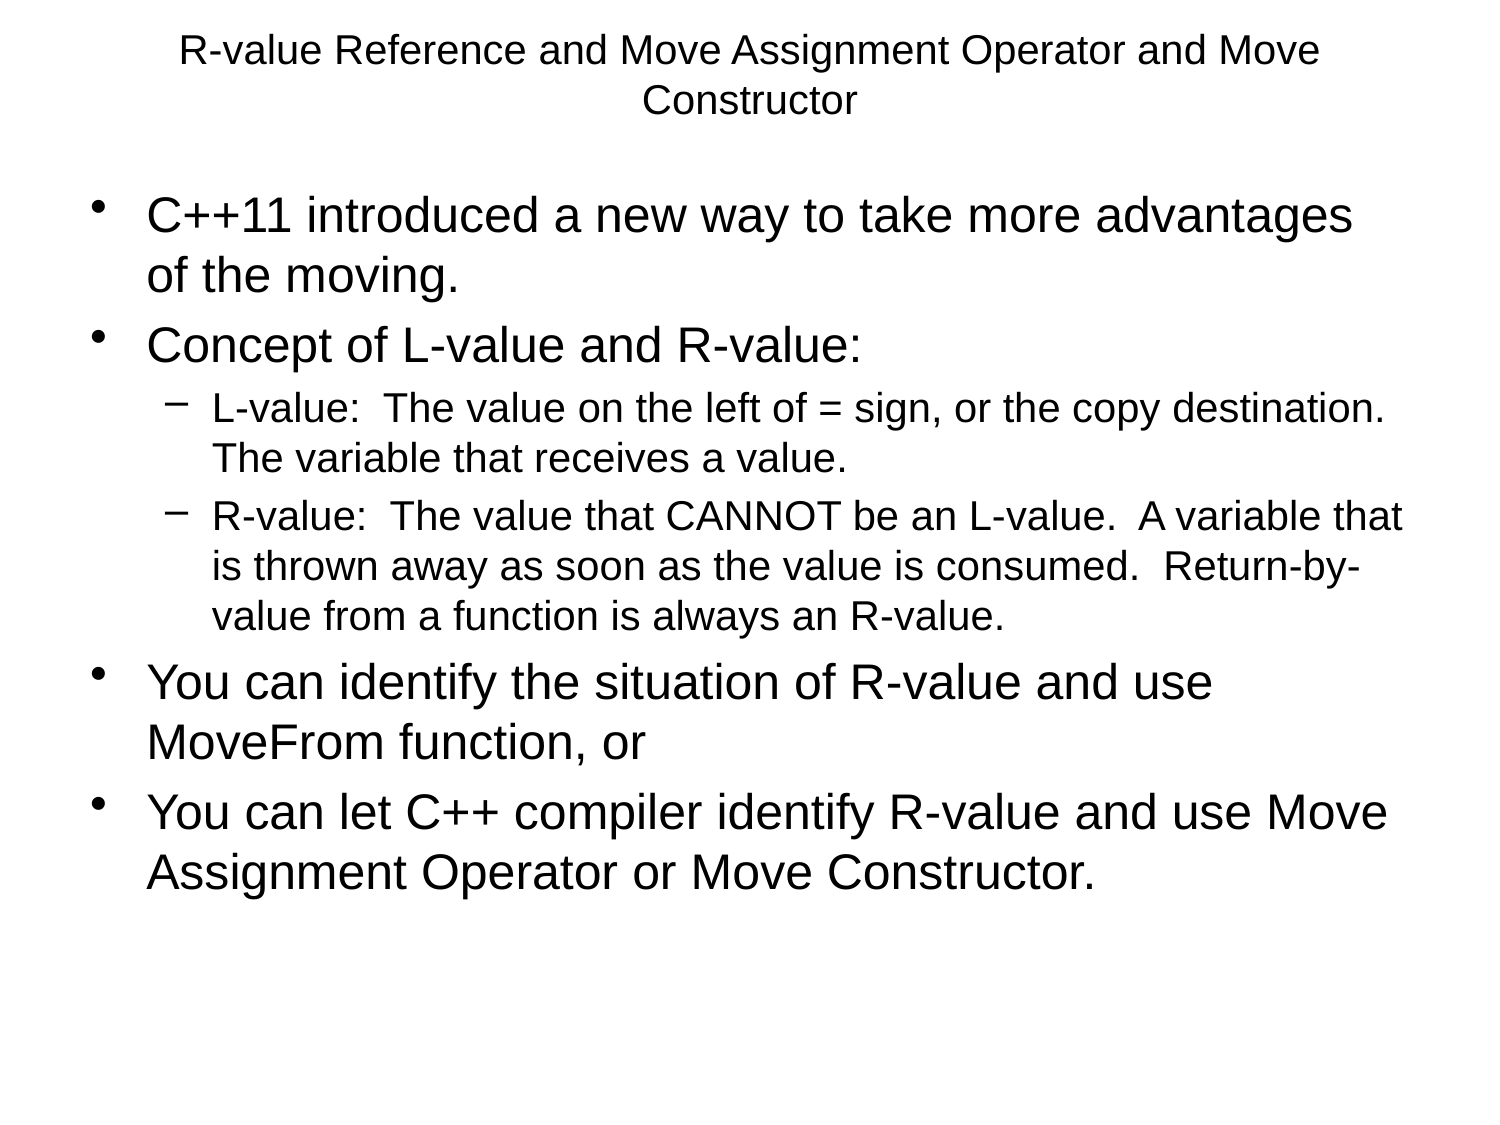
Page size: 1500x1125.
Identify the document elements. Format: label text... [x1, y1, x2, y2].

title R-value Reference and Move Assignment Operator and Move Constructor [75, 45, 1425, 150]
list C++11 introduced a new way to take more advantages of the moving. Concept of L-value and R-value: L-value: The value on the left of = sign, or the copy destination. The variable that receives a value. R-value: The value that CANNOT be an L-value. A variable that is thrown away as soon as the value is consumed. Return-by-value from a function is always an R-value. You can identify the situation of R-value and use MoveFrom function, or You can let C++ compiler identify R-value and use Move Assignment Operator or Move Constructor. [75, 174, 1425, 1005]
